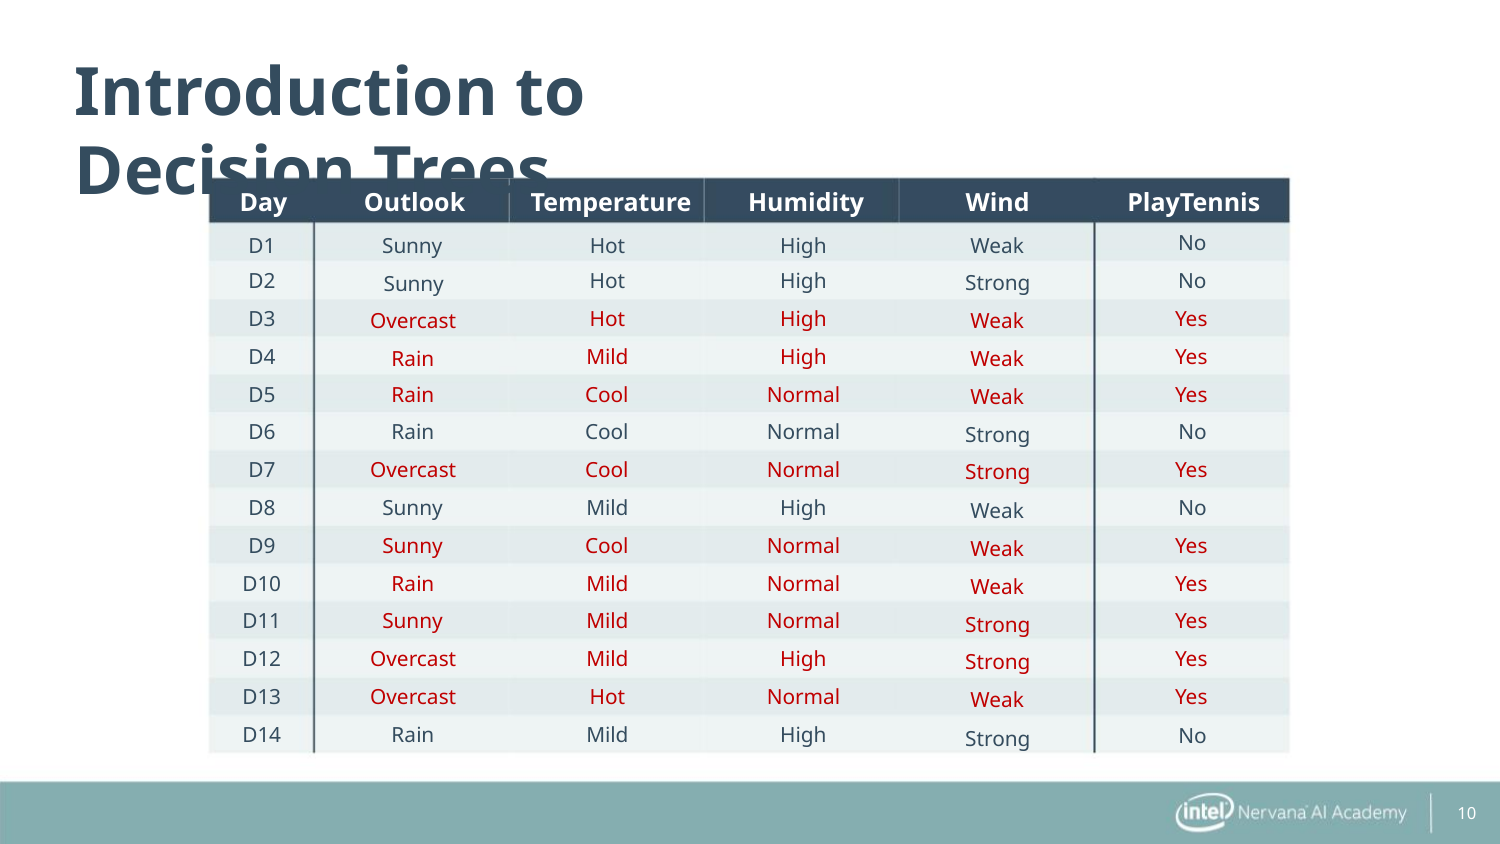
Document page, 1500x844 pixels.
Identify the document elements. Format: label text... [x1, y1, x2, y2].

text_box High [780, 303, 855, 331]
text_box 10 [1457, 801, 1500, 823]
text_box Temperature Hot [530, 184, 718, 258]
text_box Cool Cool Cool Mild [585, 379, 660, 520]
text_box D6 [248, 417, 307, 445]
text_box [0, 0, 1500, 844]
text_box Normal High [766, 681, 868, 747]
text_box D7 [248, 455, 307, 482]
text_box Hot [589, 681, 655, 709]
text_box No No [1178, 228, 1237, 293]
text_box Rain [391, 379, 464, 407]
text_box Mild [586, 719, 659, 747]
text_box Normal Normal Normal High [766, 530, 868, 671]
text_box Introduction to Decision Trees [74, 49, 742, 209]
text_box Sunny Overcast Overcast Rain [370, 606, 485, 747]
text_box Overcast Sunny Sunny Rain [370, 455, 485, 596]
text_box D8 [248, 492, 307, 520]
text_box High [780, 265, 855, 293]
text_box Cool Mild [585, 530, 660, 596]
text_box Normal Normal Normal High [766, 379, 868, 520]
text_box Humidity High [748, 184, 890, 258]
text_box Rain [391, 417, 464, 445]
text_box Yes Yes Yes Yes Yes No [1175, 530, 1240, 748]
text_box Mild [586, 341, 659, 369]
text_box Mild [586, 643, 659, 671]
text_box D9 [248, 530, 307, 558]
text_box Yes No [1175, 455, 1240, 520]
text_box D10 D11 D12 D13 D14 [242, 568, 313, 747]
text_box PlayTennis [1127, 184, 1294, 217]
text_box Day D1 [239, 184, 319, 258]
text_box Wind Weak Strong Weak Weak Weak Strong Strong Weak Weak Weak Strong Strong Weak Strong [965, 184, 1061, 751]
text_box D2 [248, 265, 307, 293]
text_box Hot [589, 265, 655, 293]
text_box Mild [586, 606, 659, 634]
text_box D5 [248, 379, 307, 407]
text_box Outlook Sunny Sunny Overcast Rain [363, 184, 492, 371]
text_box High [780, 341, 855, 369]
text_box Yes Yes Yes No [1175, 303, 1240, 445]
text_box Hot [589, 303, 655, 331]
text_box D3 [248, 303, 307, 331]
text_box D4 [248, 341, 307, 369]
